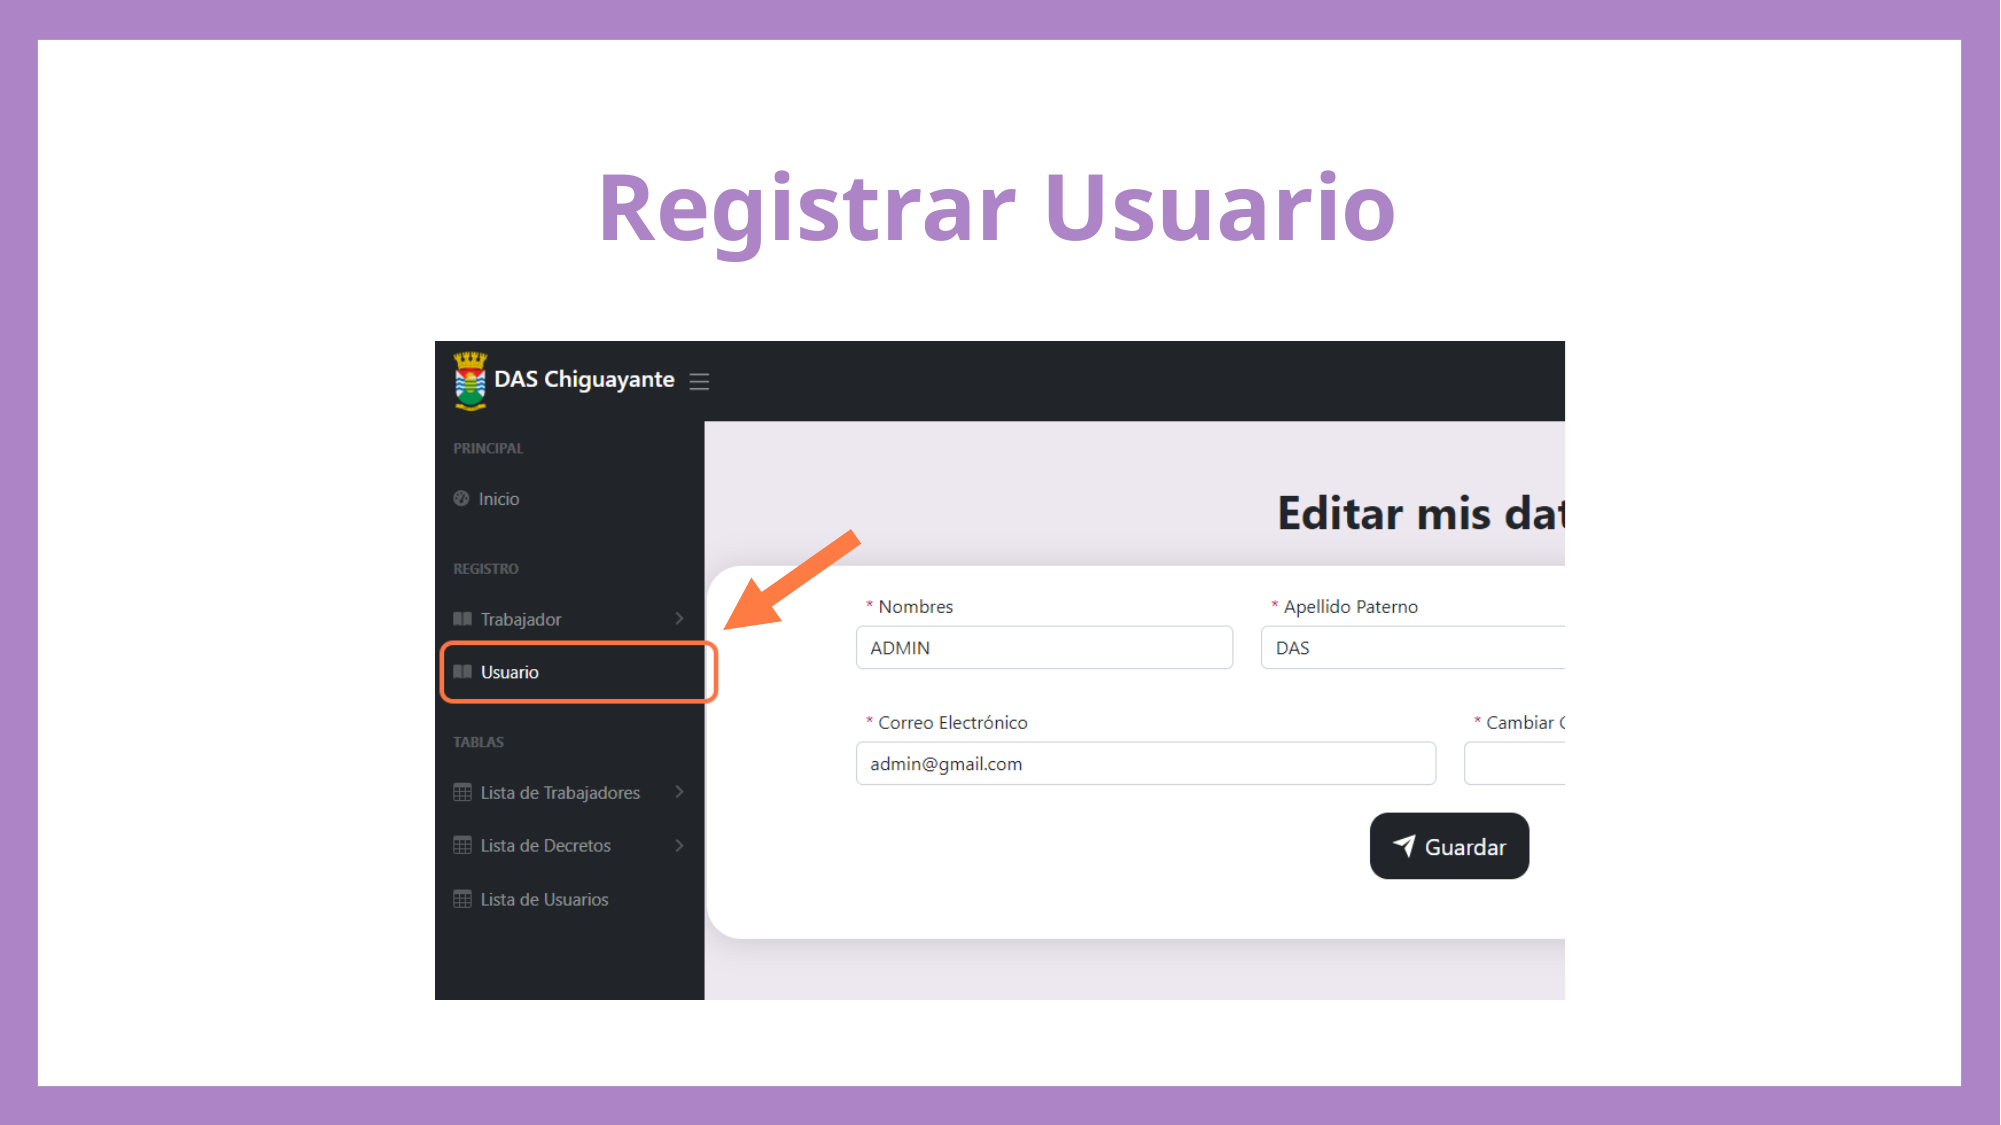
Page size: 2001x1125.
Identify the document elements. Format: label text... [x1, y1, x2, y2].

title Registrar Usuario [187, 99, 1808, 323]
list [429, 340, 1566, 1001]
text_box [722, 536, 857, 631]
